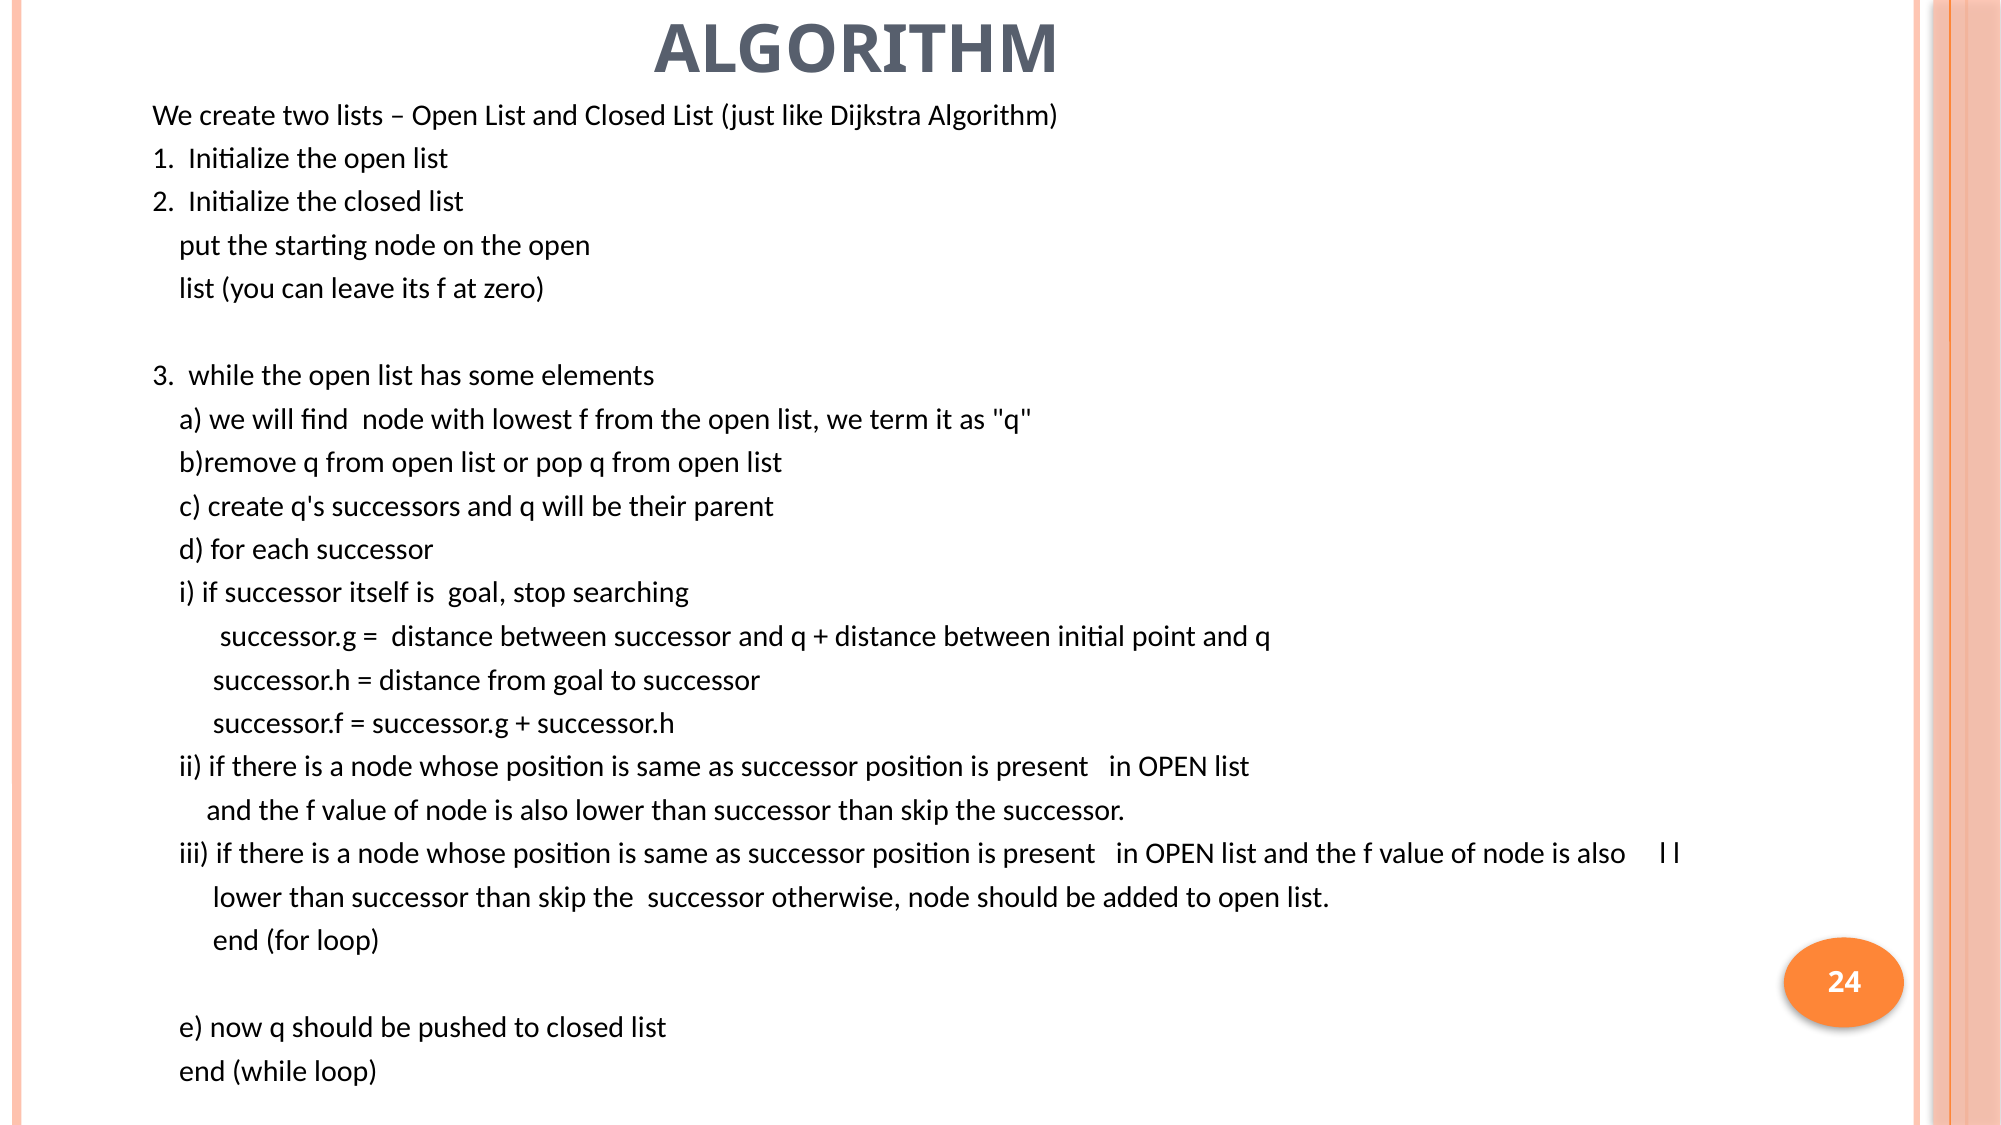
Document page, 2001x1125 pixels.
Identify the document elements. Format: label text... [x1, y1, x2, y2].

slide_number 24 [1777, 940, 1912, 1027]
list We create two lists – Open List and Closed List (just like Dijkstra Algorithm) 1. Initialize the open list 2. Initialize the closed list put the starting node on the open list (you can leave its f at zero) 3. while the open list has some elements a) we will find node with lowest f from the open list, we term it as "q" b)remove q from open list or pop q from open list c) create q's successors and q will be their parent d) for each successor i) if successor itself is goal, stop searching successor.g = distance between successor and q + distance between initial point and q successor.h = distance from goal to successor successor.f = successor.g + successor.h ii) if there is a node whose position is same as successor position is present in OPEN list and the f value of node is also lower than successor than skip the successor. iii) if there is a node whose position is same as successor position is present in OPEN list and the f value of node is also l l lower than successor than skip the successor otherwise, node should be added to open list. end (for loop) e) now q should be pushed to closed list end (while loop) [137, 87, 1771, 1100]
title ALGORITHM [87, 0, 1721, 94]
